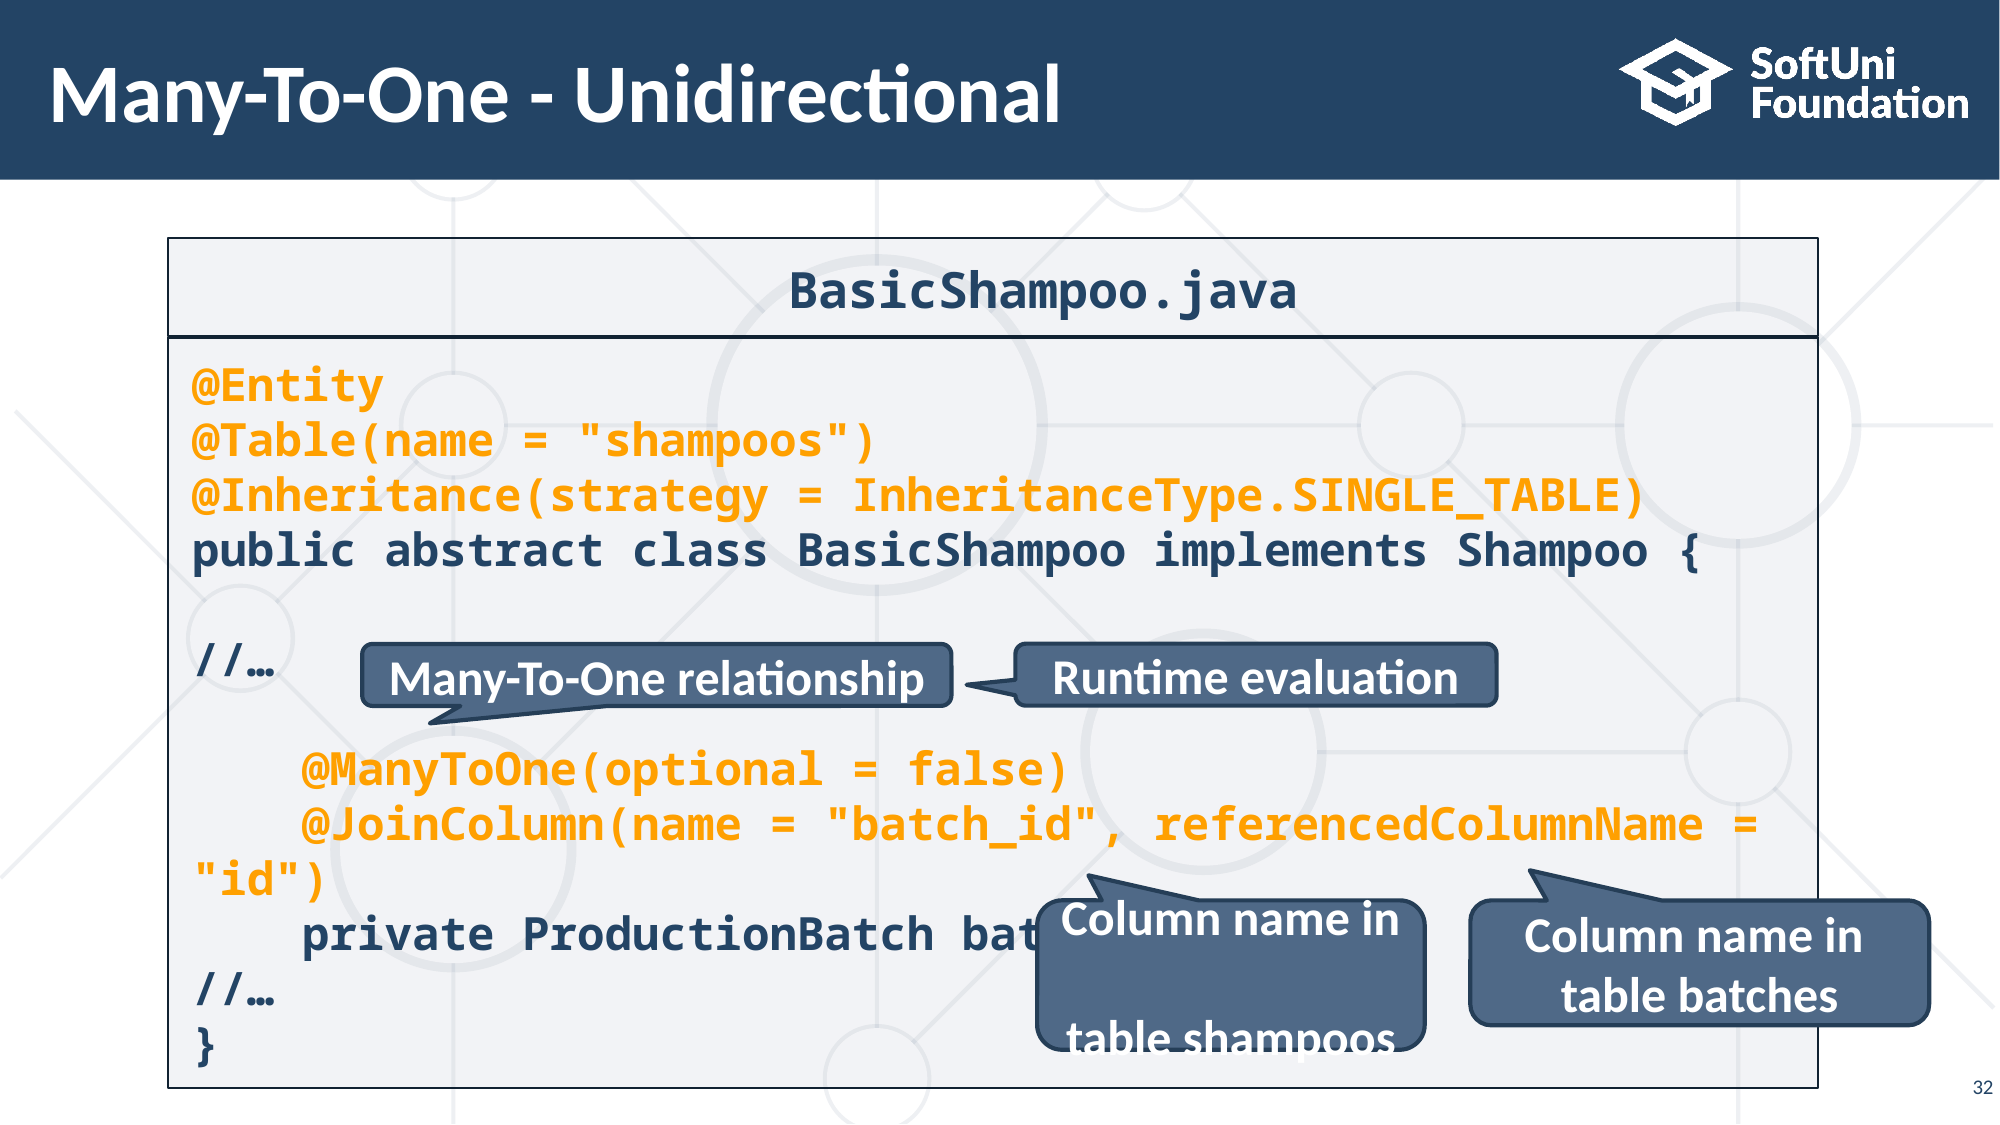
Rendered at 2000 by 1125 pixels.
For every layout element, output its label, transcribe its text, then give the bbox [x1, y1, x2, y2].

text_box Column name in table batches [1468, 868, 1932, 1028]
title Many-To-One - Unidirectional [31, 16, 1591, 162]
text_box @Entity @Table(name = "shampoos") @Inheritance(strategy = InheritanceType.SINGLE_TABLE) public abstract class BasicShampoo implements Shampoo { //… @ManyToOne(optional = false) @JoinColumn(name = "batch_id", referencedColumnName = "id") private ProductionBatch batch; //… } [168, 337, 1819, 1088]
slide_number 32 [1929, 1070, 2000, 1103]
text_box Many-To-One relationship [360, 641, 954, 726]
text_box Column name in table shampoos [1035, 873, 1427, 1052]
picture [1618, 38, 1968, 126]
text_box BasicShampoo.java [168, 238, 1819, 337]
text_box Runtime evaluation [964, 641, 1499, 708]
